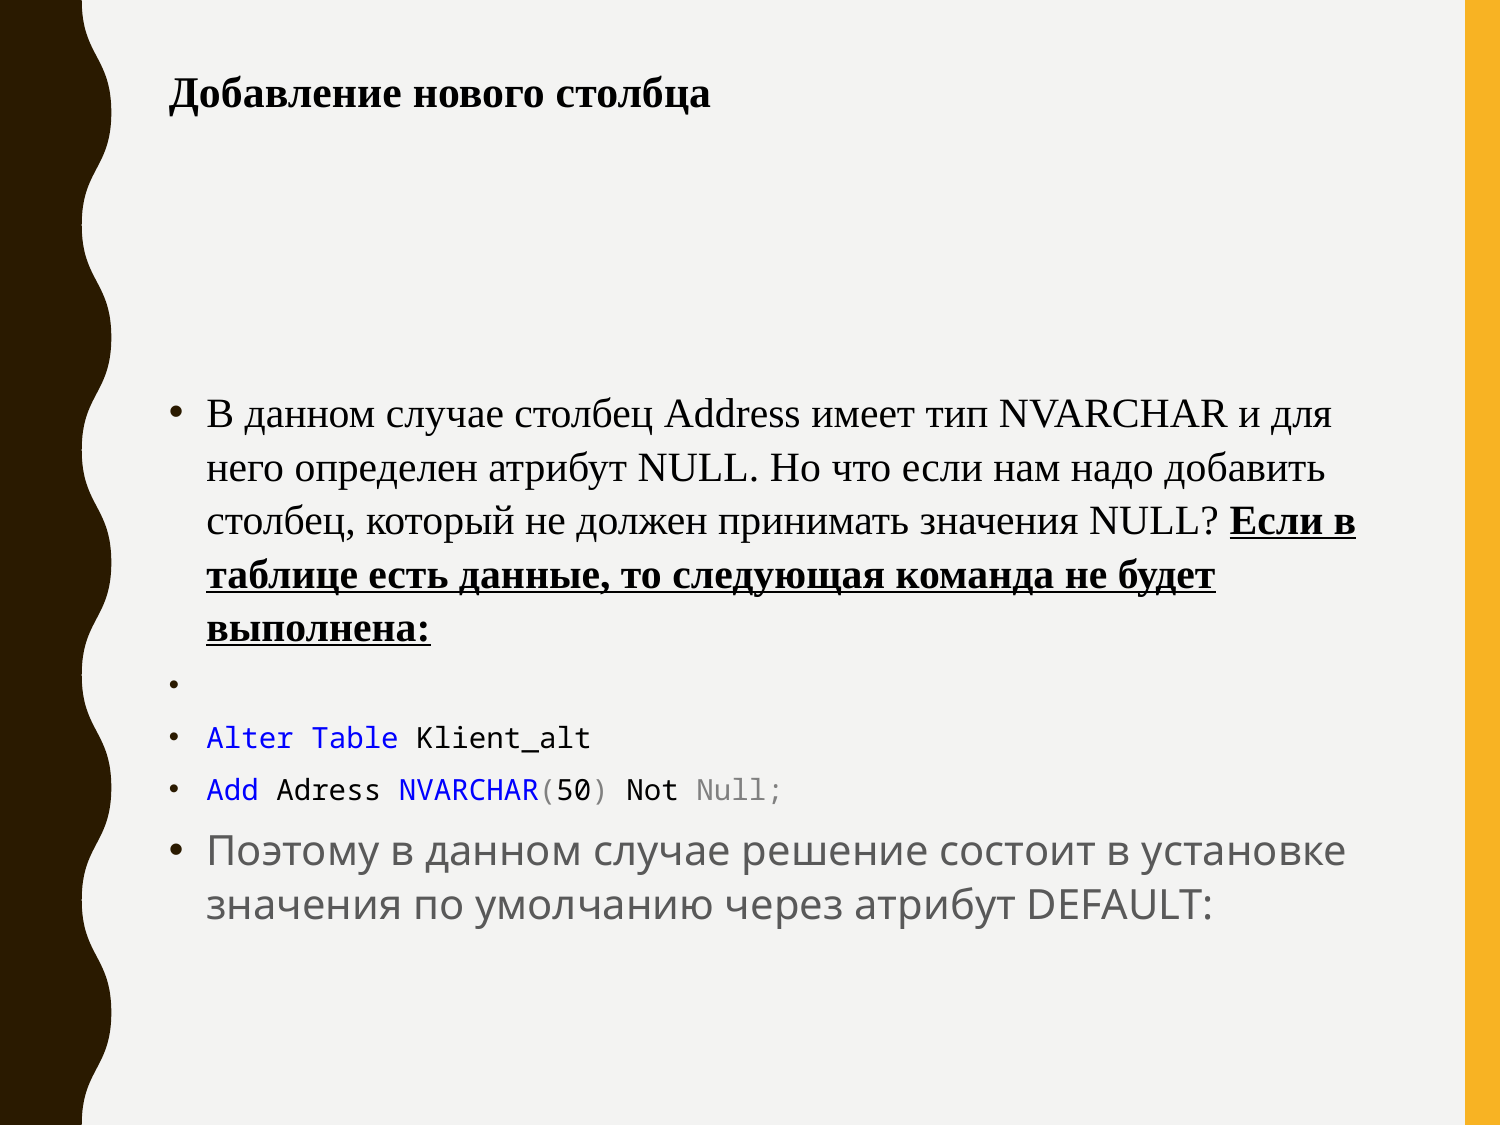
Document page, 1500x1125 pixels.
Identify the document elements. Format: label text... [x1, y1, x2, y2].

list В данном случае столбец Address имеет тип NVARCHAR и для него определен атрибут NULL. Но что если нам надо добавить столбец, который не должен принимать значения NULL? Если в таблице есть данные, то следующая команда не будет выполнена: Alter Table Klient_alt Add Adress NVARCHAR(50) Not Null; Поэтому в данном случае решение состоит в установке значения по умолчанию через атрибут DEFAULT: [154, 375, 1407, 965]
title Добавление нового столбца [154, 62, 1407, 308]
